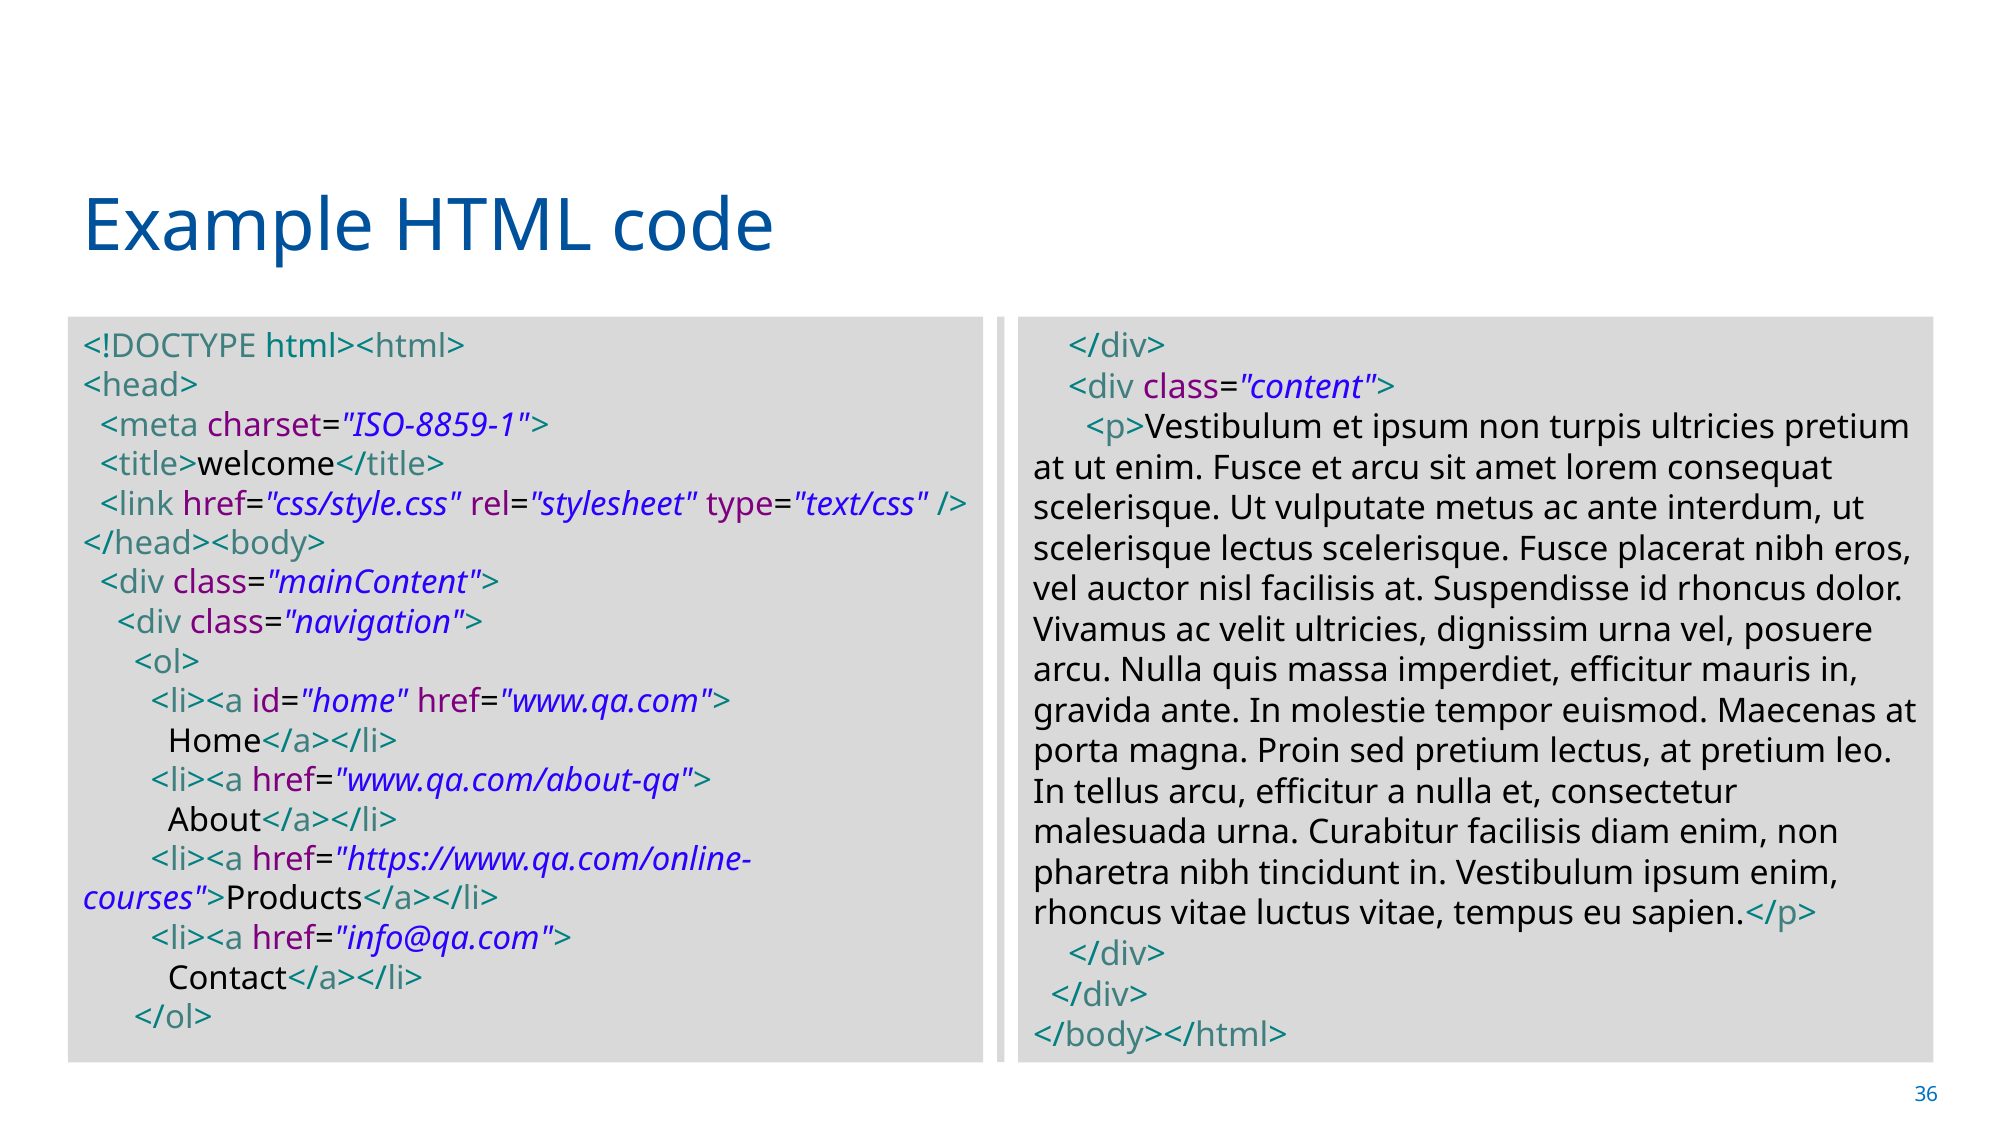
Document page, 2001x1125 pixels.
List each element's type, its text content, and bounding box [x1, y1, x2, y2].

list </div> <div class="content"> <p>Vestibulum et ipsum non turpis ultricies pretium at ut enim. Fusce et arcu sit amet lorem consequat scelerisque. Ut vulputate metus ac ante interdum, ut scelerisque lectus scelerisque. Fusce placerat nibh eros, vel auctor nisl facilisis at. Suspendisse id rhoncus dolor. Vivamus ac velit ultricies, dignissim urna vel, posuere arcu. Nulla quis massa imperdiet, efficitur mauris in, gravida ante. In molestie tempor euismod. Maecenas at porta magna. Proin sed pretium lectus, at pretium leo. In tellus arcu, efficitur a nulla et, consectetur malesuada urna. Curabitur facilisis diam enim, non pharetra nibh tincidunt in. Vestibulum ipsum enim, rhoncus vitae luctus vitae, tempus eu sapien.</p> </div> </div> </body></html> [1018, 316, 1934, 1063]
list <!DOCTYPE html><html> <head> <meta charset="ISO-8859-1"> <title>welcome</title> <link href="css/style.css" rel="stylesheet" type="text/css" /> </head><body> <div class="mainContent"> <div class="navigation"> <ol> <li><a id="home" href="www.qa.com"> Home</a></li> <li><a href="www.qa.com/about-qa"> About</a></li> <li><a href="https://www.qa.com/online-courses">Products</a></li> <li><a href="info@qa.com"> Contact</a></li> </ol> [67, 316, 984, 1063]
title Example HTML code [67, 170, 1565, 273]
